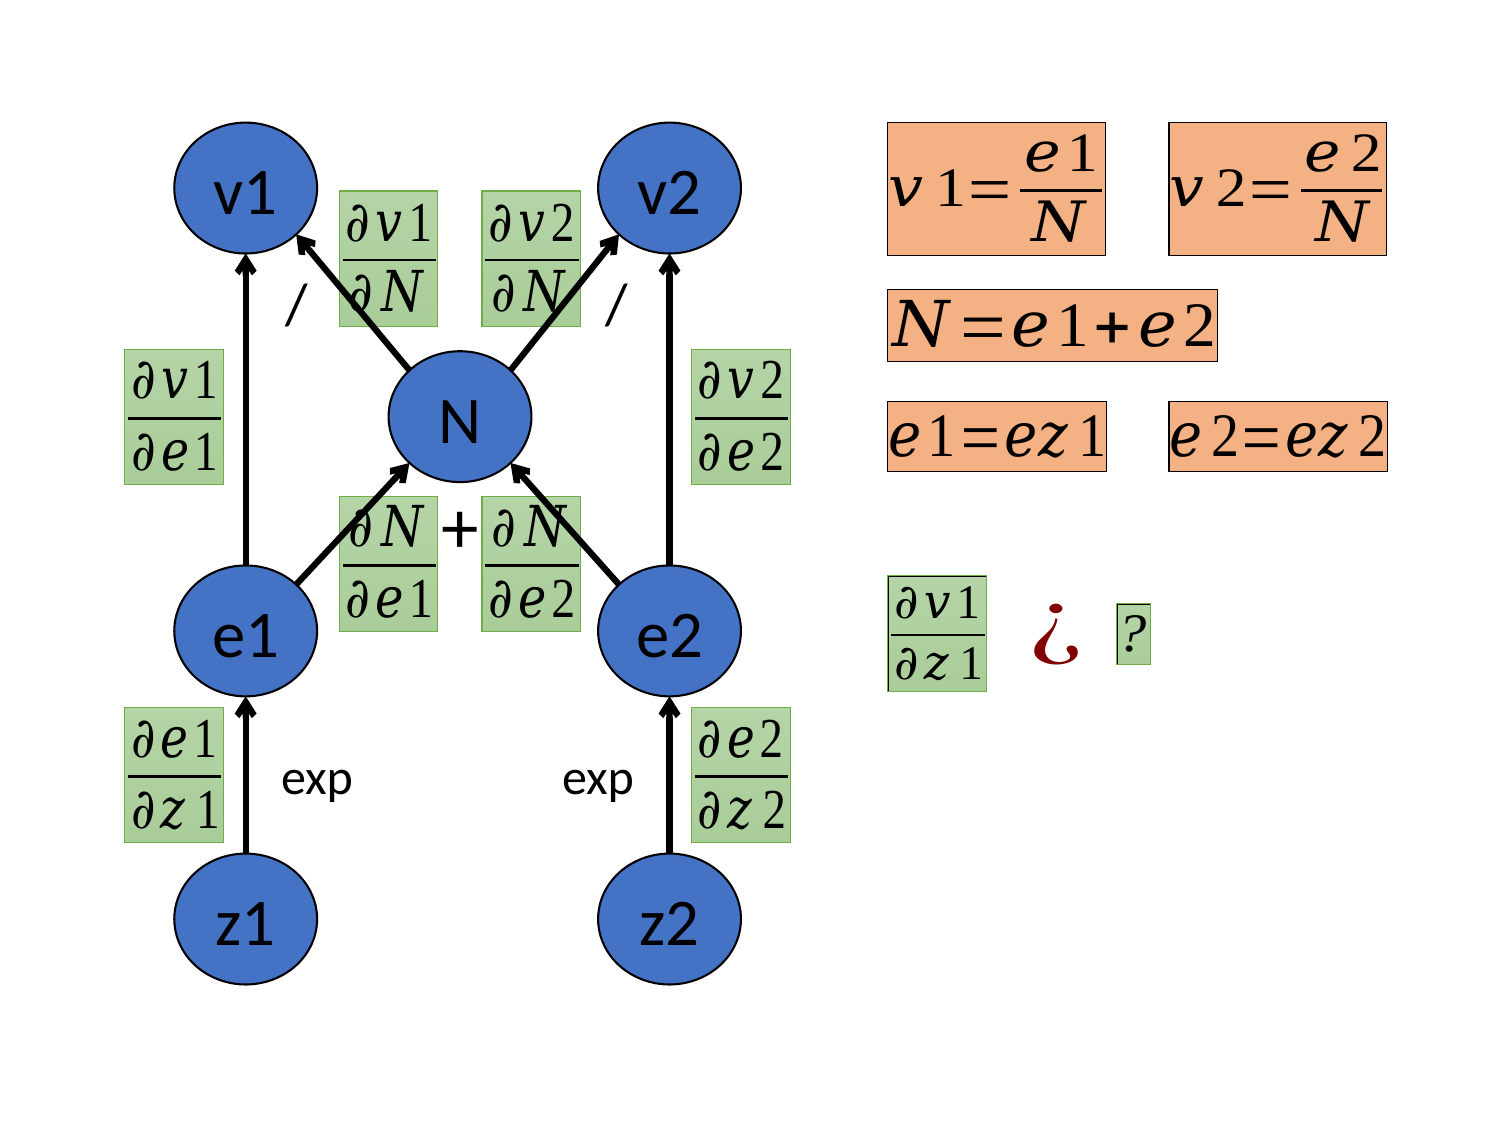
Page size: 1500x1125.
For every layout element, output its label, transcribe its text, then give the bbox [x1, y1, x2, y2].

text_box v2 [597, 121, 742, 255]
text_box / [619, 258, 669, 344]
text_box e2 [597, 564, 742, 698]
text_box / [246, 258, 296, 344]
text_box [296, 462, 410, 585]
text_box N [387, 350, 533, 470]
text_box + [410, 470, 510, 576]
text_box v1 [173, 121, 319, 255]
text_box e1 [173, 564, 319, 698]
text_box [296, 234, 410, 371]
text_box exp [264, 737, 370, 812]
text_box z1 [173, 852, 319, 986]
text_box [510, 462, 619, 585]
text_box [888, 576, 1088, 692]
text_box exp [545, 737, 651, 812]
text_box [510, 234, 619, 371]
text_box z2 [597, 852, 742, 986]
